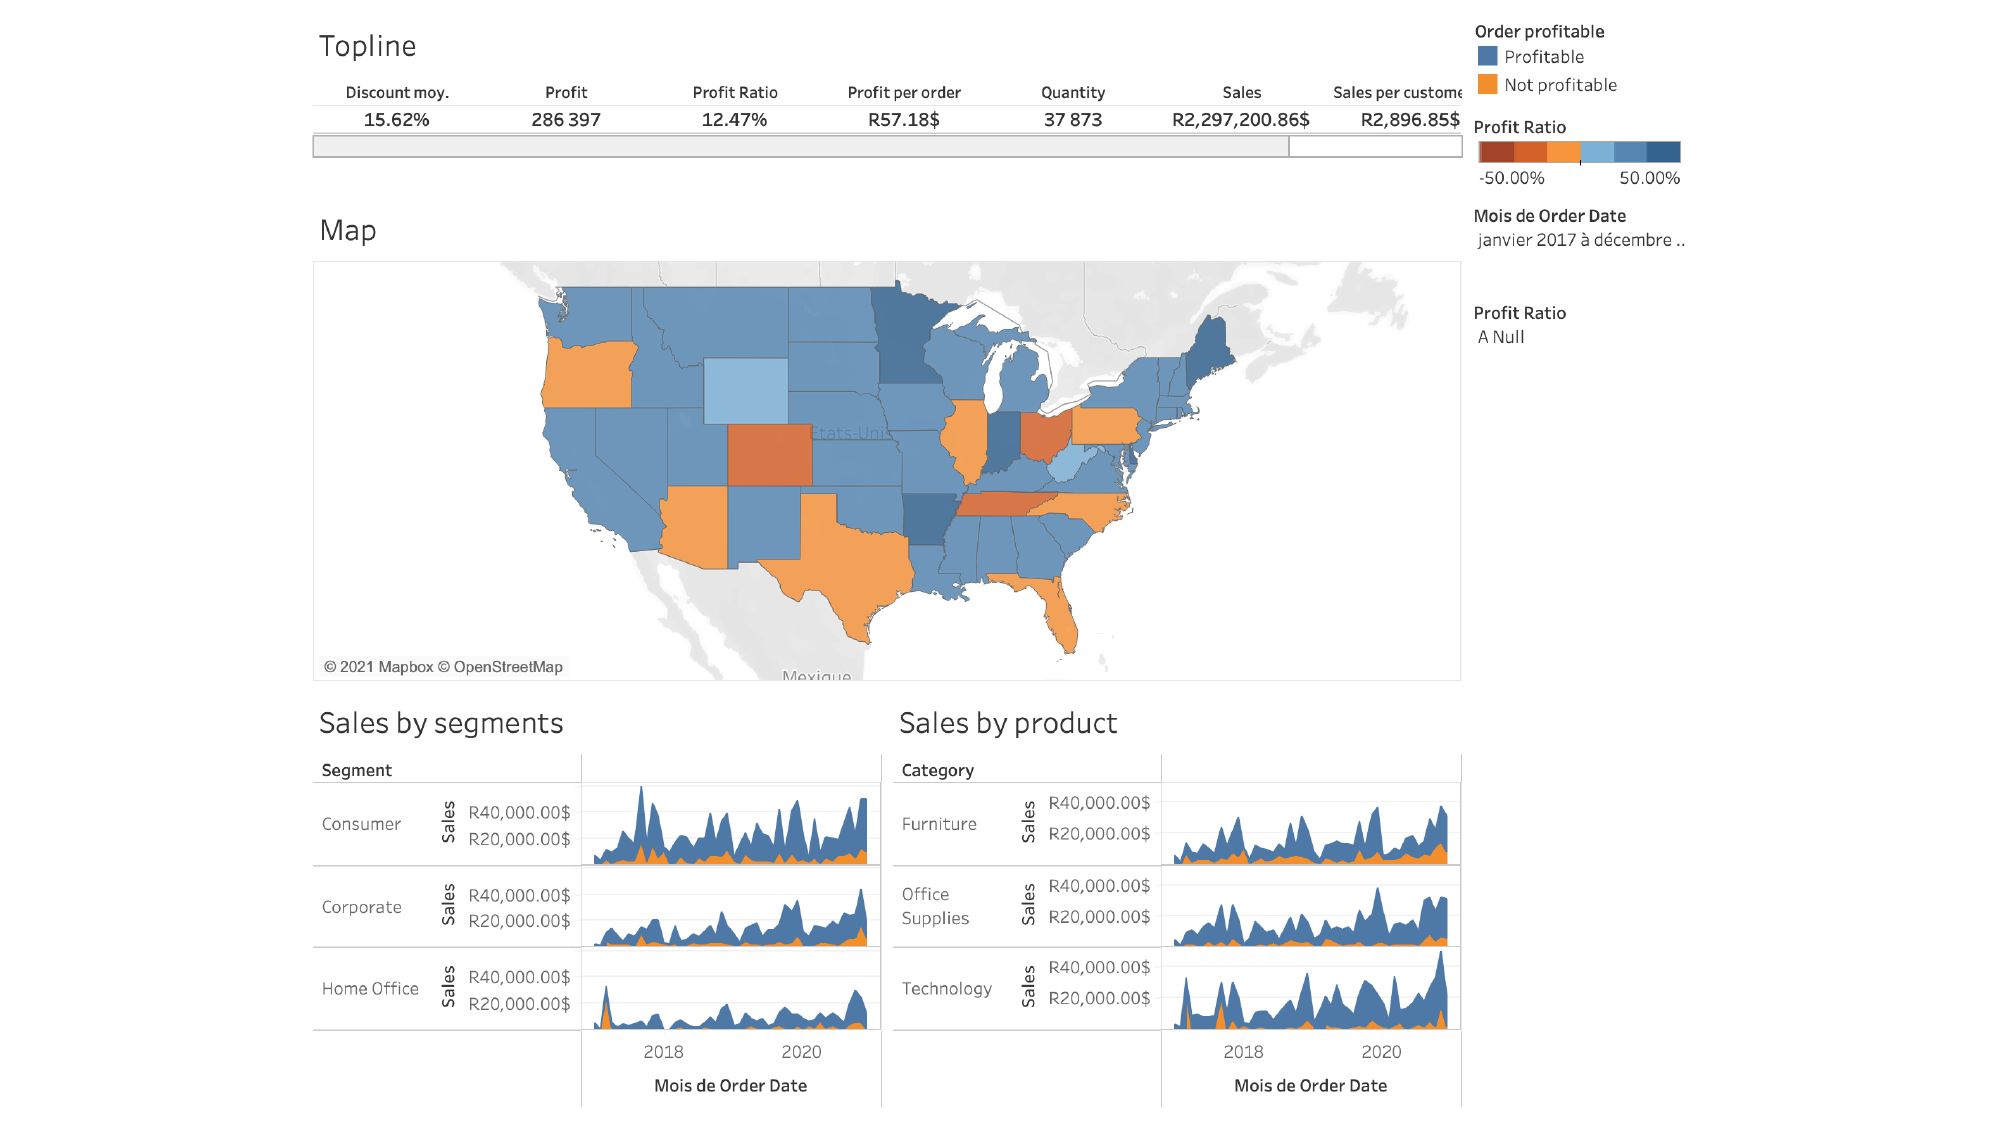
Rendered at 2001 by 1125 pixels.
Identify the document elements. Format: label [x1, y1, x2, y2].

picture [296, 0, 1704, 1125]
